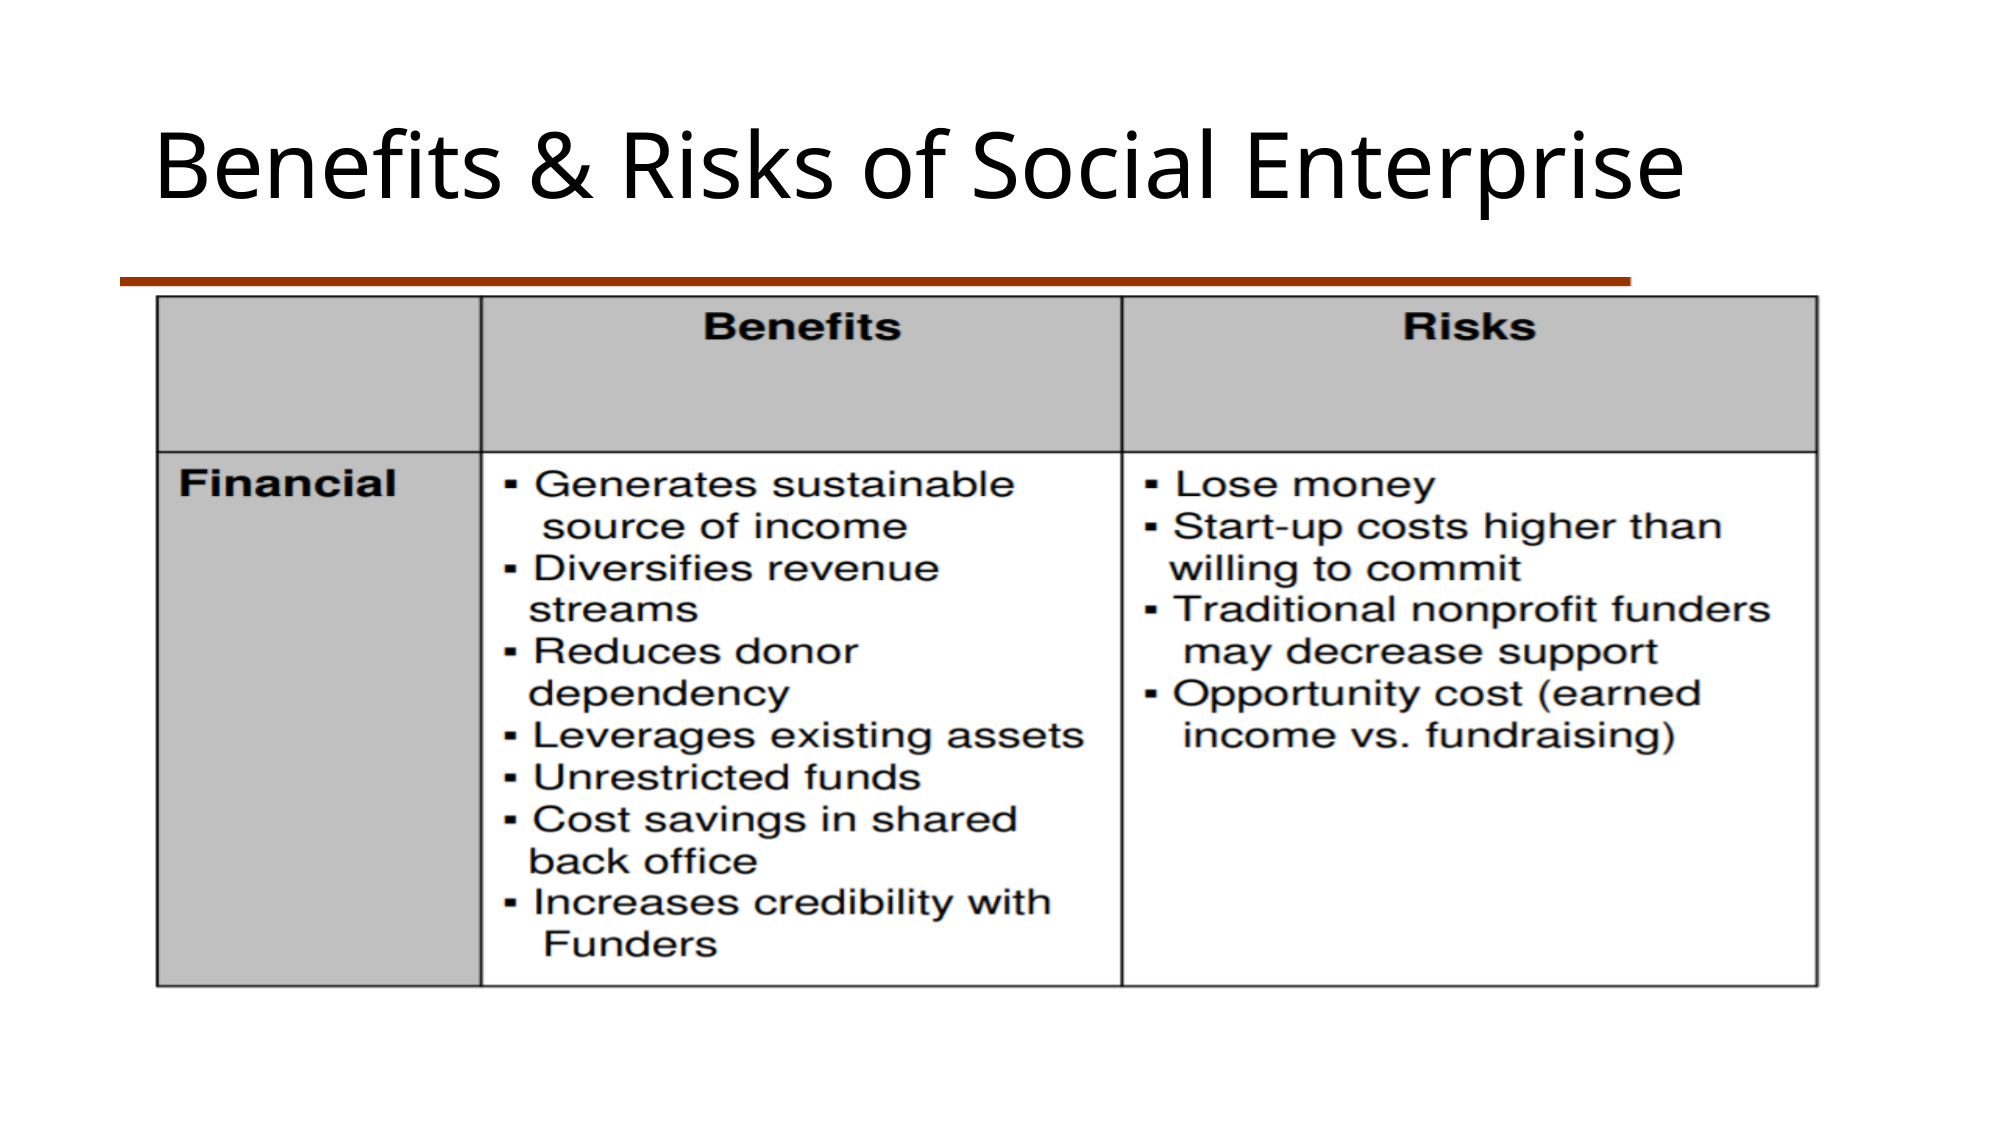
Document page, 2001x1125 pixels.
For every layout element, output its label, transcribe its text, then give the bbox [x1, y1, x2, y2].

title Benefits & Risks of Social Enterprise [137, 59, 1863, 278]
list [120, 277, 1821, 992]
